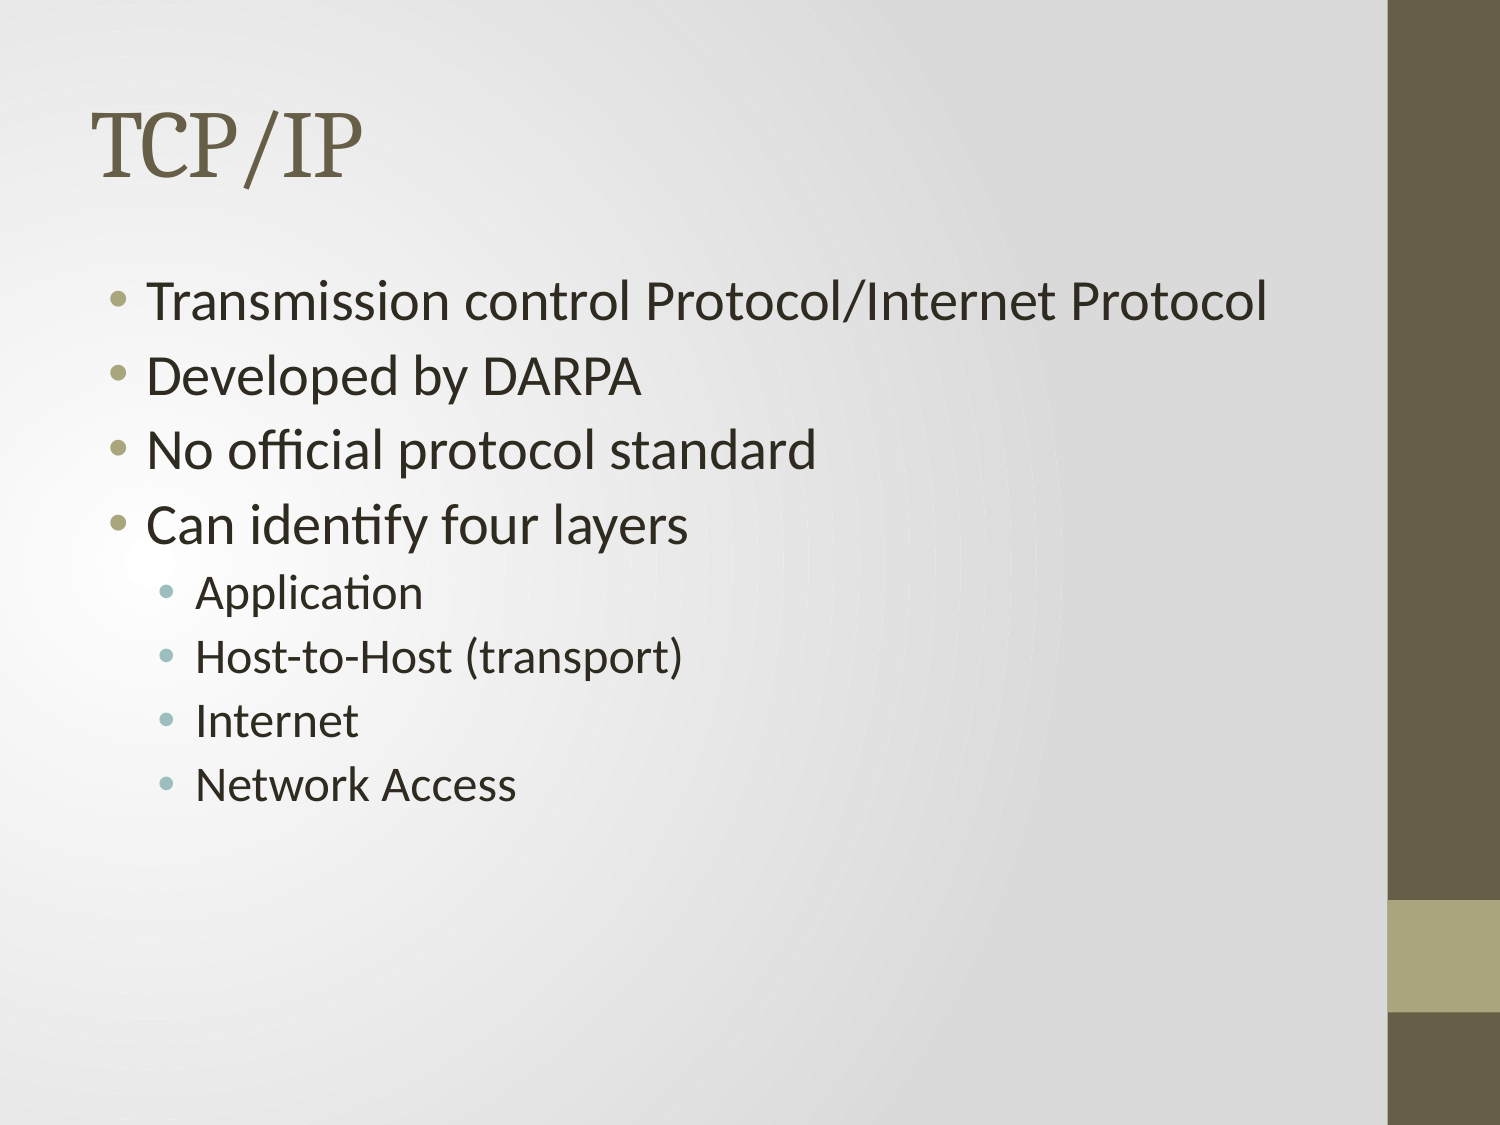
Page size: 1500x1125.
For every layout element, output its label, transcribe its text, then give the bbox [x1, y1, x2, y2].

list Transmission control Protocol/Internet Protocol Developed by DARPA No official protocol standard Can identify four layers Application Host-to-Host (transport) Internet Network Access [75, 262, 1325, 1050]
title TCP/IP [75, 45, 1325, 233]
